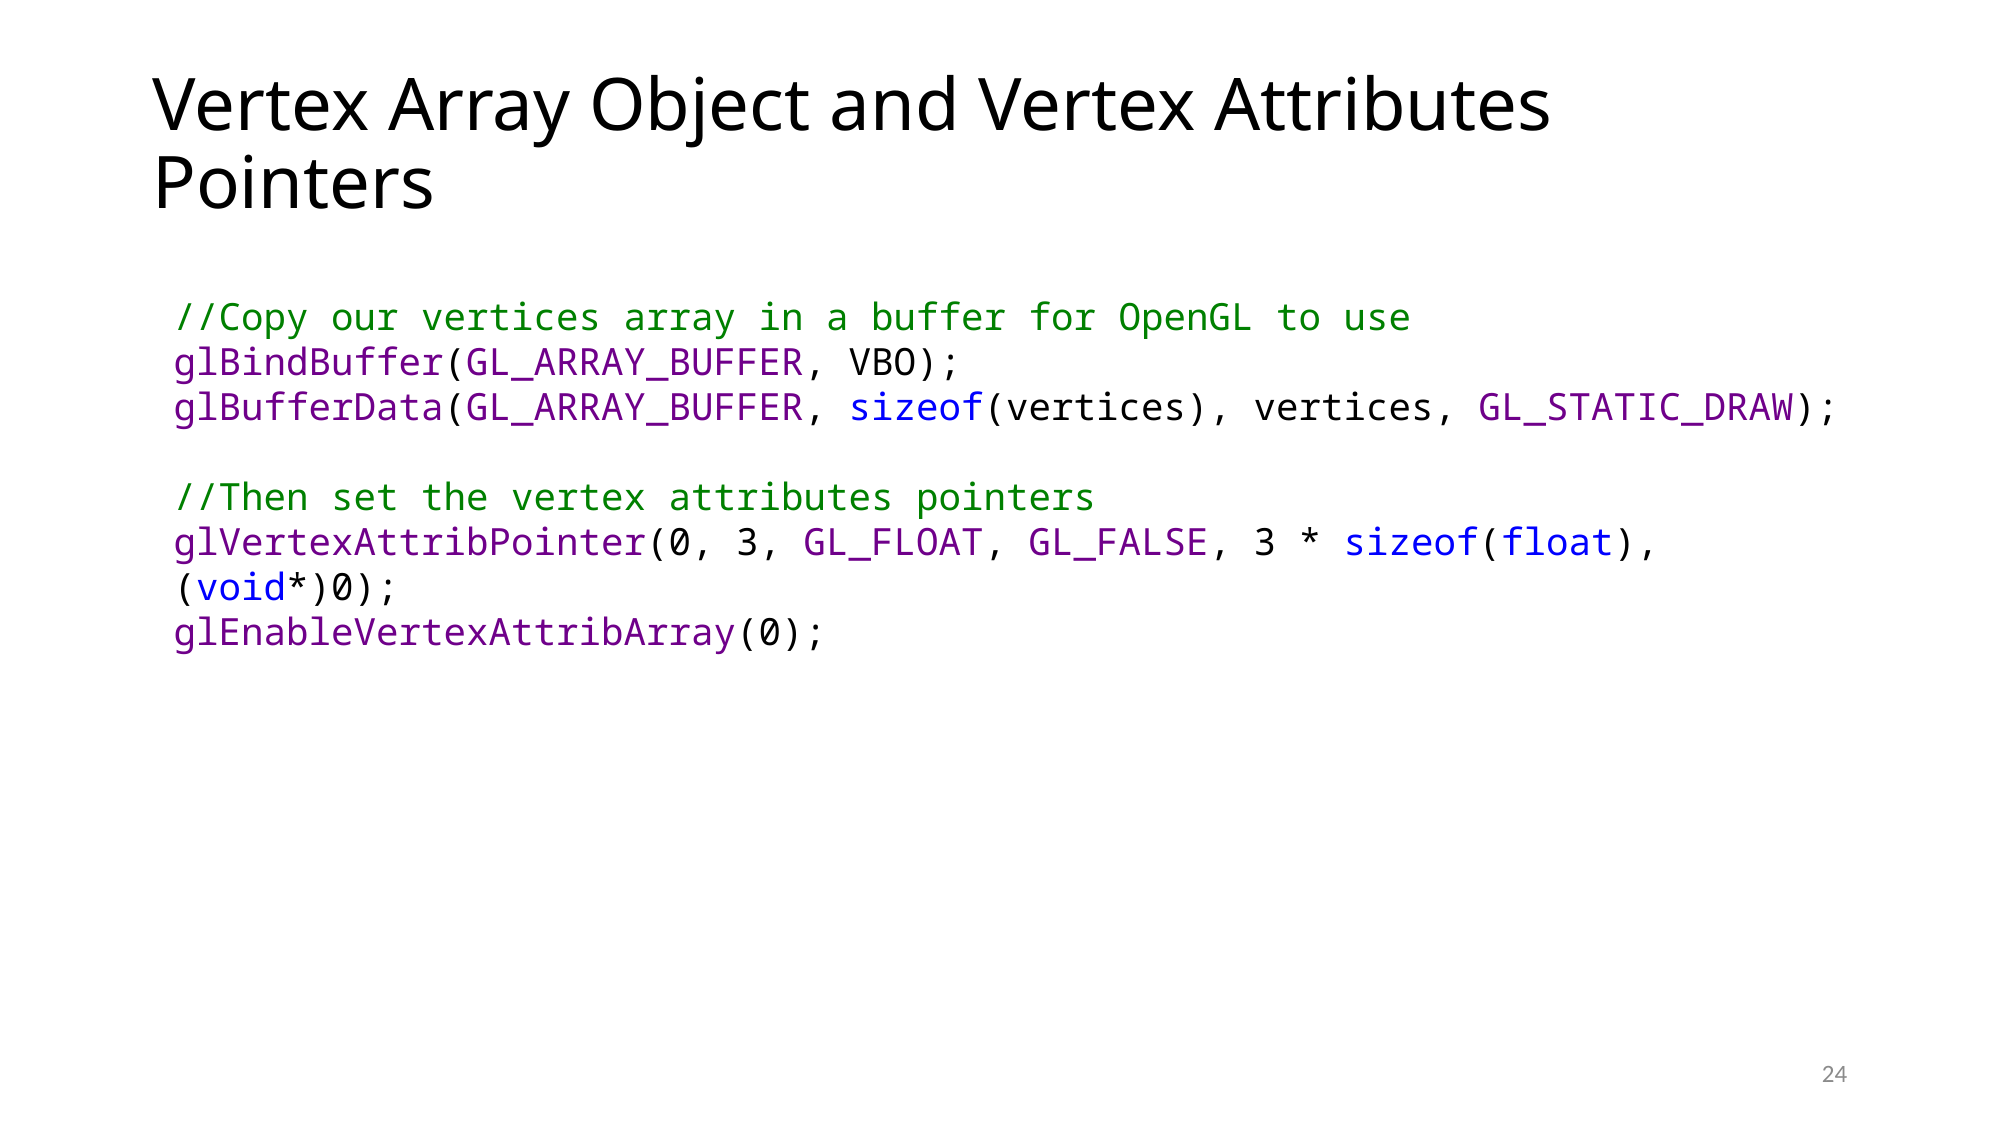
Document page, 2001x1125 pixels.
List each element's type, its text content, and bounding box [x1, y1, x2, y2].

text_box //Copy our vertices array in a buffer for OpenGL to use glBindBuffer(GL_ARRAY_BUFFER, VBO); glBufferData(GL_ARRAY_BUFFER, sizeof(vertices), vertices, GL_STATIC_DRAW); //Then set the vertex attributes pointers glVertexAttribPointer(0, 3, GL_FLOAT, GL_FALSE, 3 * sizeof(float), (void*)0); glEnableVertexAttribArray(0); [158, 285, 1884, 661]
slide_number 24 [1412, 1042, 1863, 1103]
title Vertex Array Object and Vertex Attributes Pointers [137, 59, 1863, 233]
